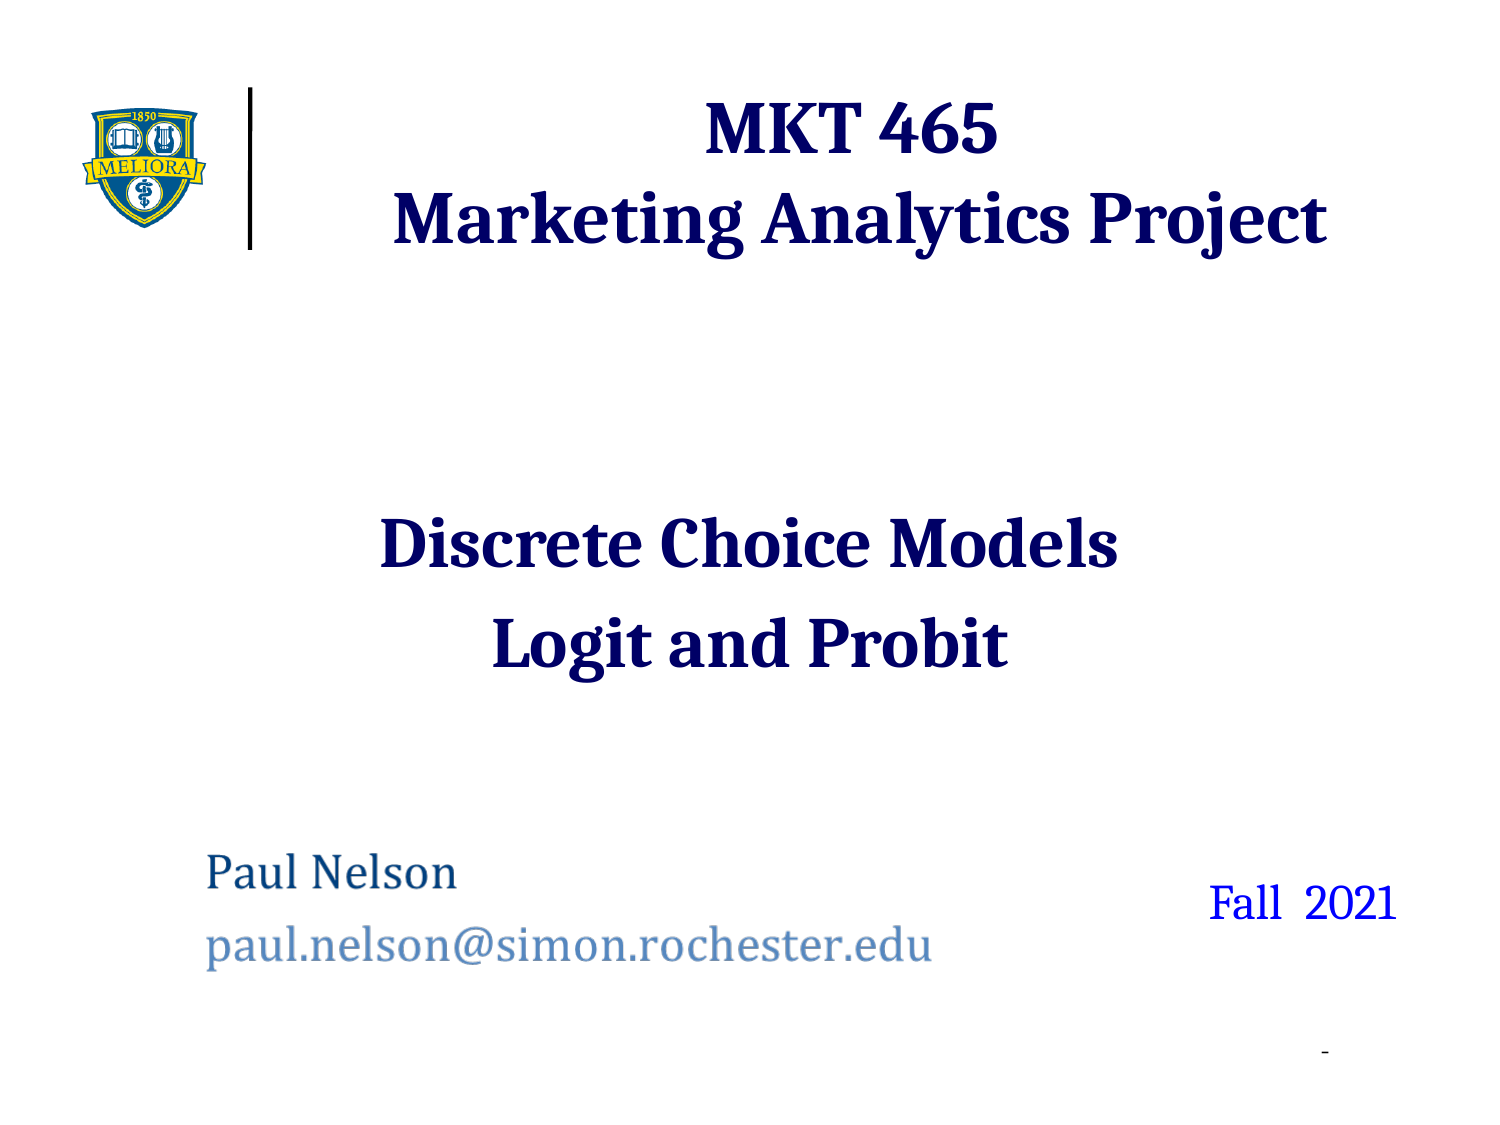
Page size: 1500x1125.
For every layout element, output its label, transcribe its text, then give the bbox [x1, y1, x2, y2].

subtitle Discrete Choice Models Logit and Probit [135, 487, 1365, 691]
text_box Fall 2021 [1074, 861, 1411, 937]
picture [174, 824, 967, 1021]
slide_number - [1150, 1023, 1500, 1102]
picture [82, 108, 213, 238]
title MKT 465 Marketing Analytics Project [246, 0, 1475, 338]
